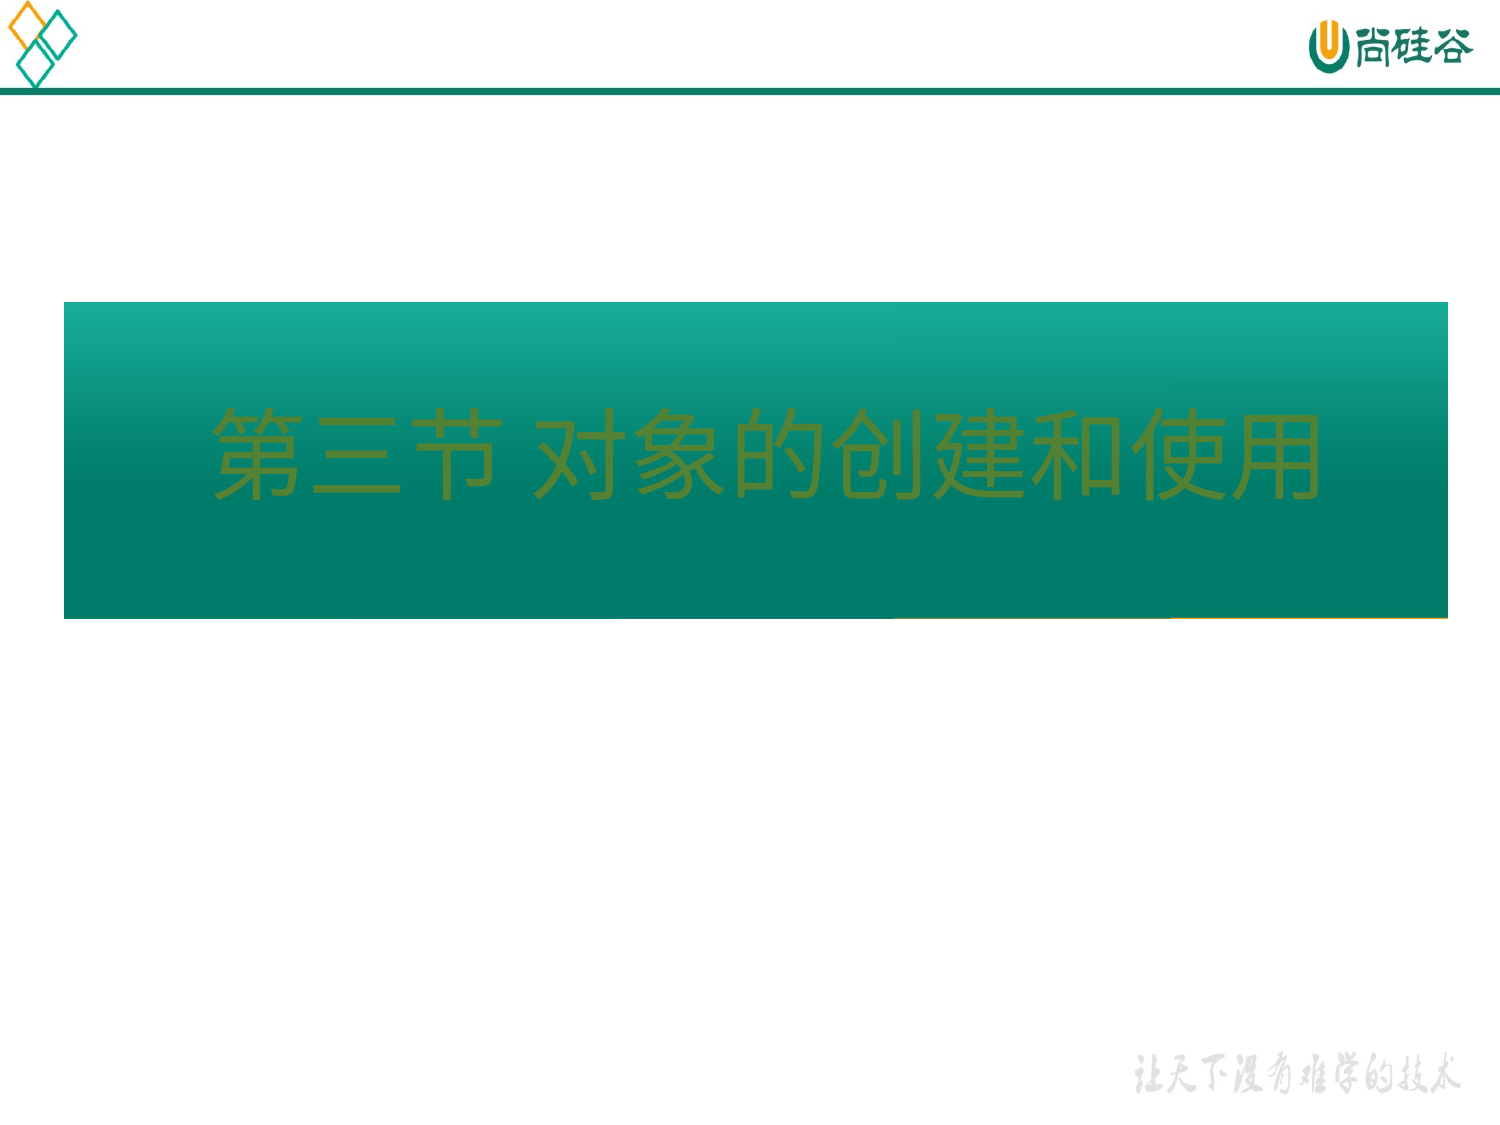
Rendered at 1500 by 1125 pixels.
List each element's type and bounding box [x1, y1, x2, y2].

picture [0, 0, 1500, 1125]
list [64, 302, 1448, 619]
